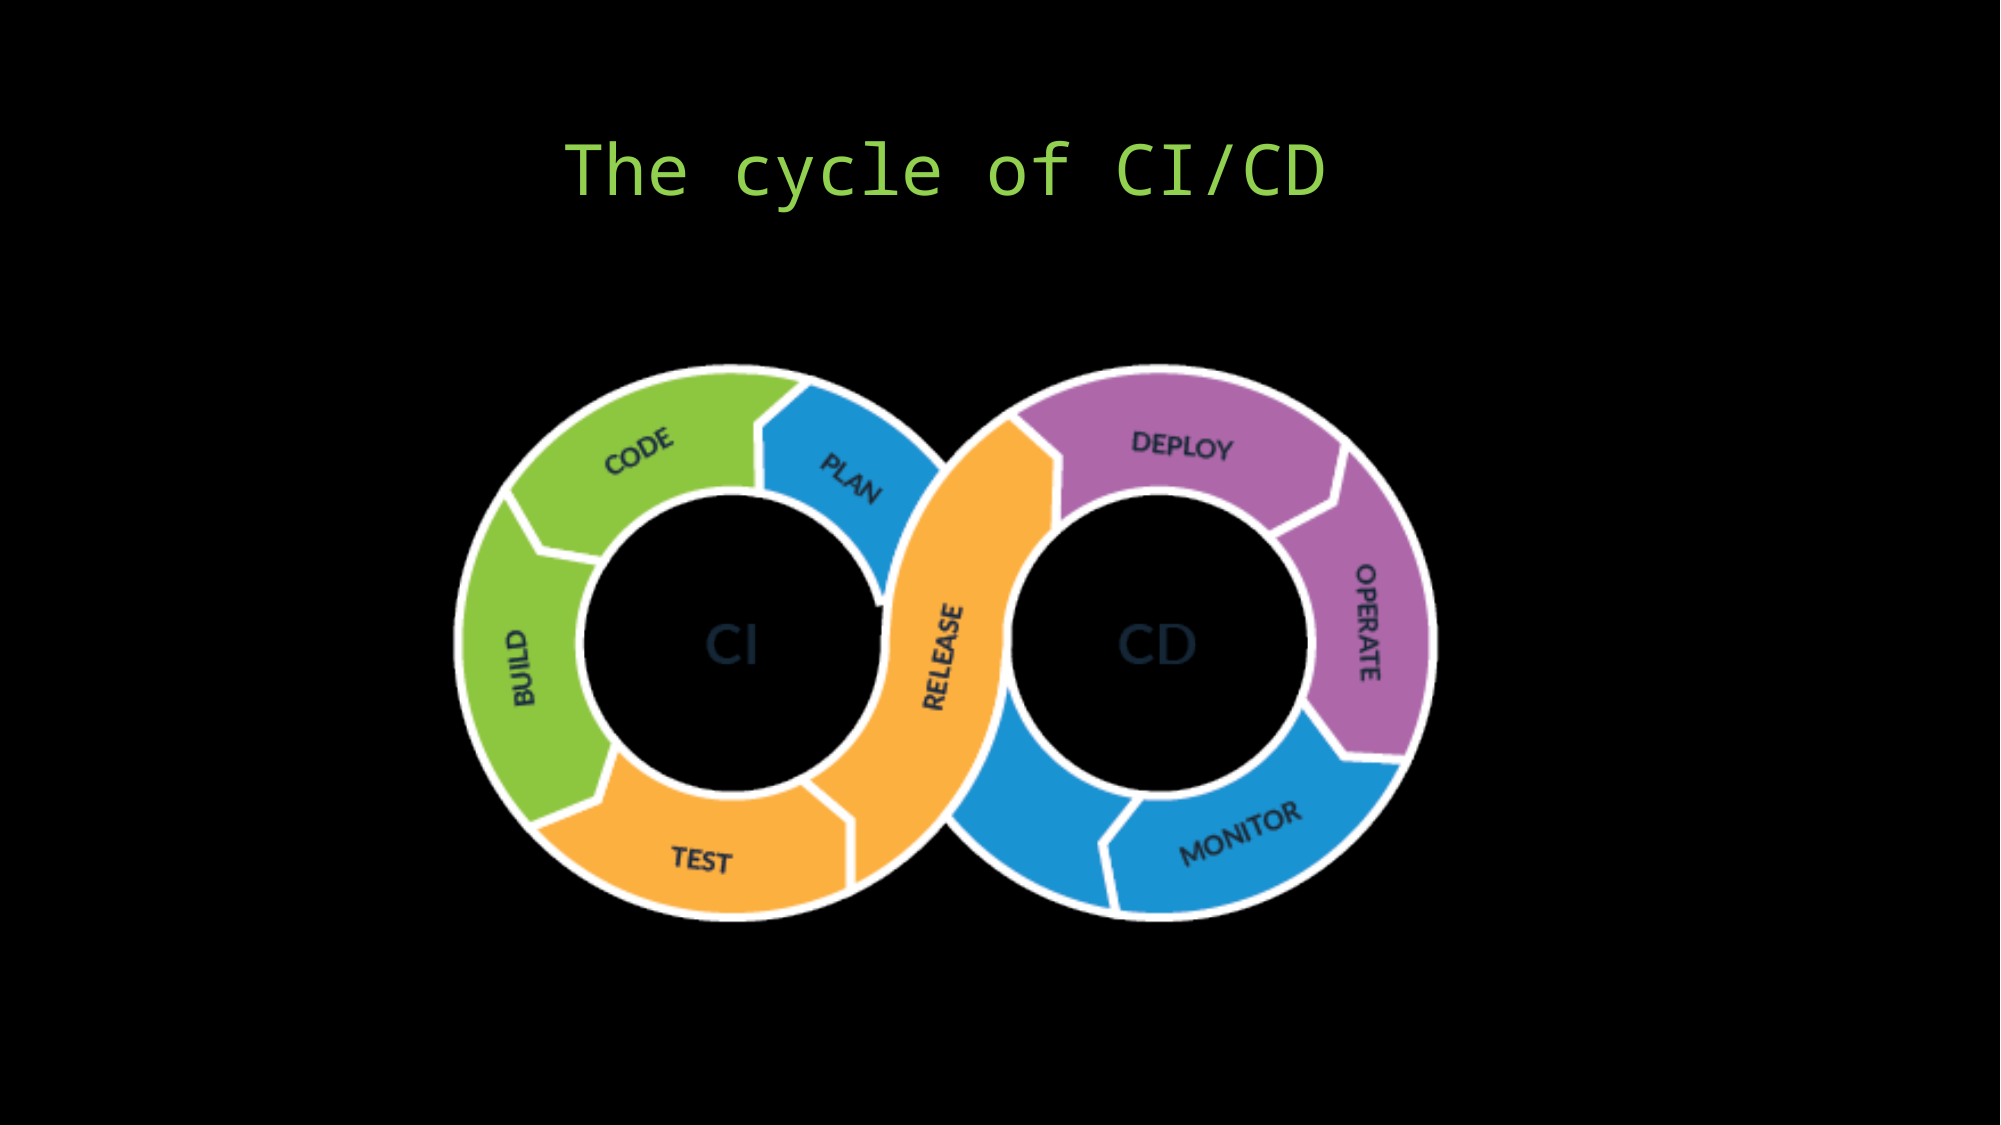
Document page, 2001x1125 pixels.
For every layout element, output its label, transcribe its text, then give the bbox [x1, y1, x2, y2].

picture [248, 314, 1643, 973]
title The cycle of CI/CD [547, 30, 1345, 219]
